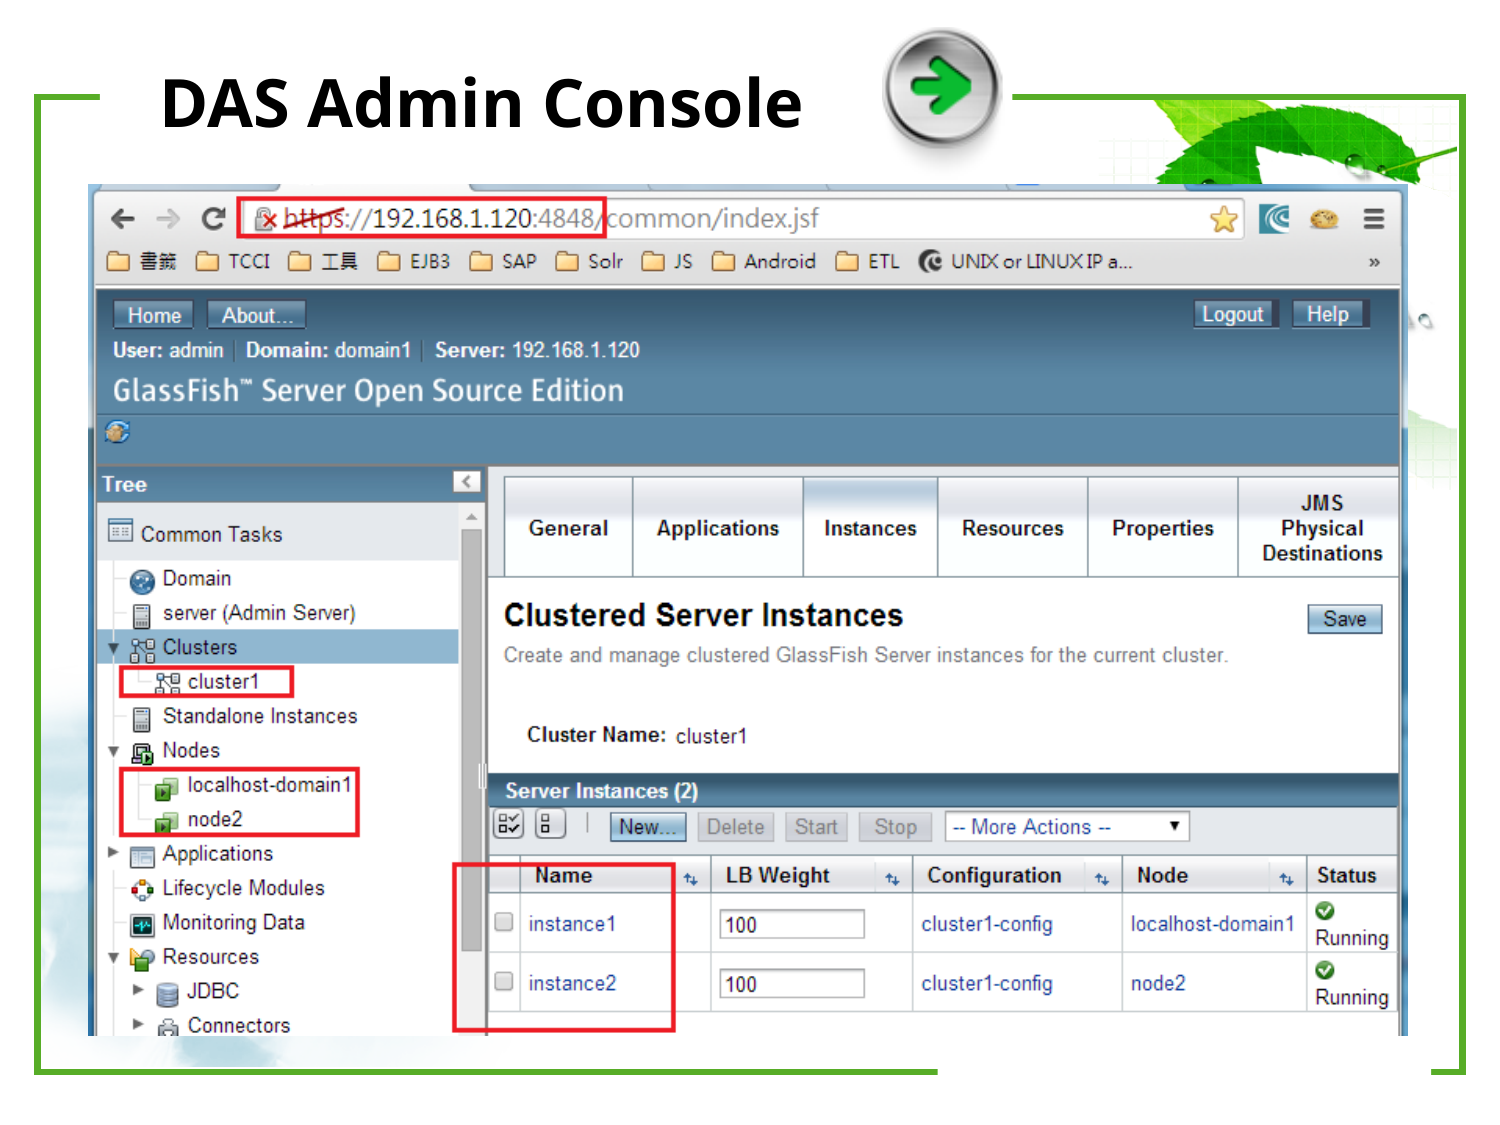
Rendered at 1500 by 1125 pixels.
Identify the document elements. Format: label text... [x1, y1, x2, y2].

picture [41, 100, 1457, 1067]
picture [882, 27, 1005, 180]
title DAS Admin Console [88, 54, 876, 148]
